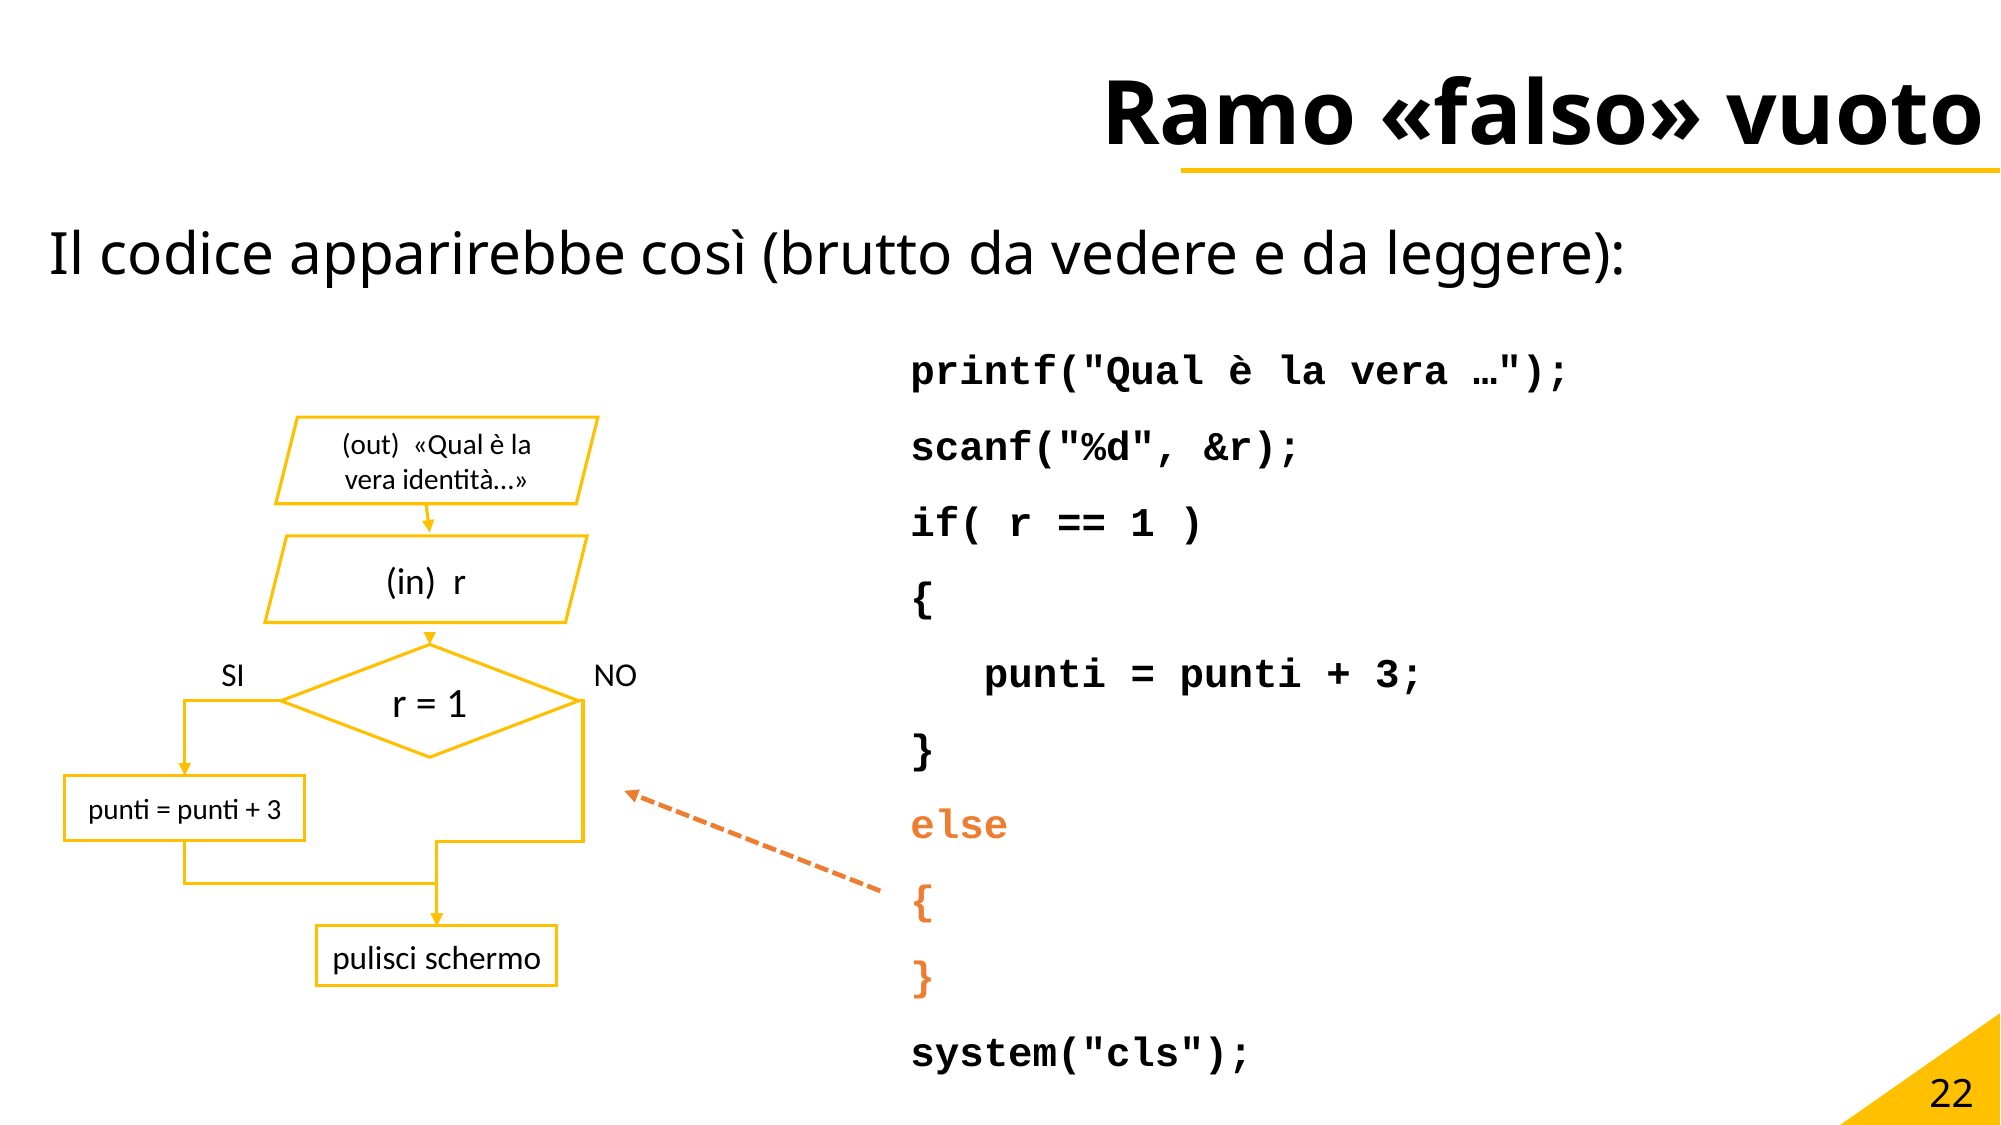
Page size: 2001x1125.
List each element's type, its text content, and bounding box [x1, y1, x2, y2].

text_box SI [206, 645, 267, 700]
text_box (out) «Qual è la vera identità…» [274, 416, 600, 505]
text_box NO [578, 645, 675, 700]
text_box punti = punti + 3 [64, 775, 268, 842]
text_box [425, 503, 430, 533]
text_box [268, 757, 354, 1010]
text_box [184, 700, 281, 776]
text_box printf("Qual è la vera …"); scanf("%d", &r); if( r == 1 ) { punti = punti + 3; } else { } system("cls"); [895, 324, 1882, 1088]
text_box r = 1 [281, 643, 578, 759]
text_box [624, 790, 881, 891]
title Ramo «falso» vuoto [0, 59, 2000, 171]
text_box (in) r [263, 534, 589, 624]
slide_number 22 [1538, 1065, 1989, 1125]
list Il codice apparirebbe così (brutto da vedere e da leggere): [34, 191, 1973, 512]
text_box pulisci schermo [354, 925, 558, 987]
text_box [436, 700, 579, 926]
